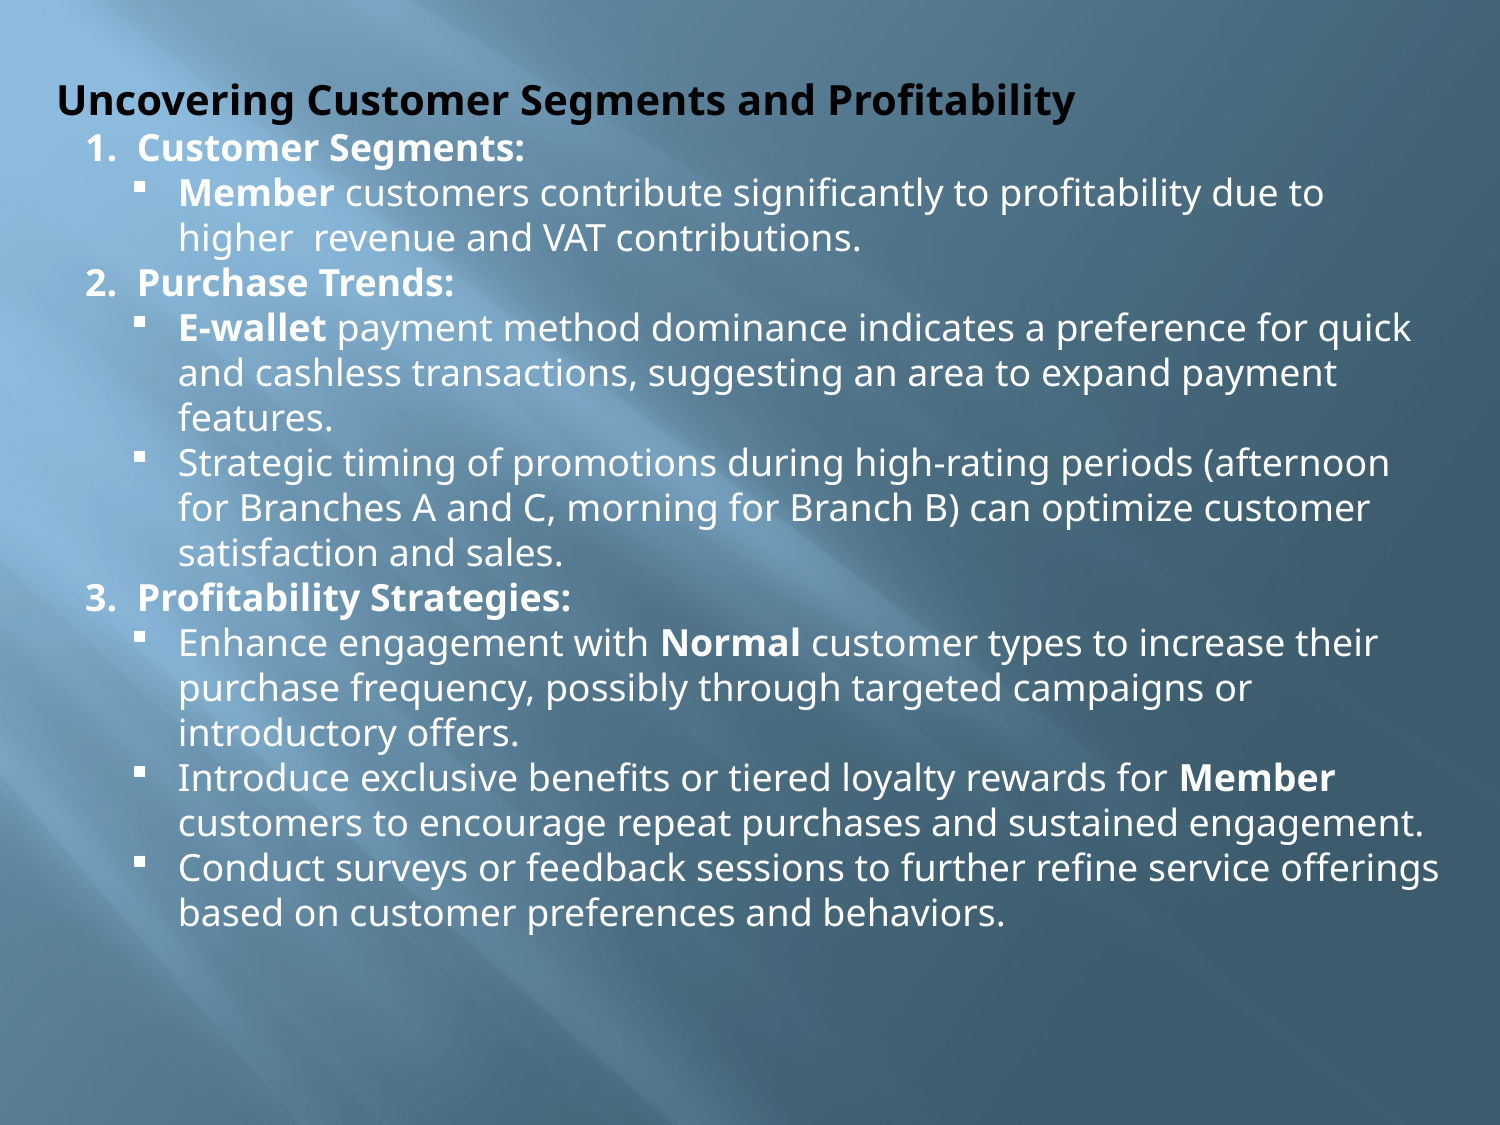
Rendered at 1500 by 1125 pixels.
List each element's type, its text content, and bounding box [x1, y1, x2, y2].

text_box Uncovering Customer Segments and Profitability 1. Customer Segments: Member customers contribute significantly to profitability due to higher revenue and VAT contributions. 2. Purchase Trends: E-wallet payment method dominance indicates a preference for quick and cashless transactions, suggesting an area to expand payment features. Strategic timing of promotions during high-rating periods (afternoon for Branches A and C, morning for Branch B) can optimize customer satisfaction and sales. 3. Profitability Strategies: Enhance engagement with Normal customer types to increase their purchase frequency, possibly through targeted campaigns or introductory offers. Introduce exclusive benefits or tiered loyalty rewards for Member customers to encourage repeat purchases and sustained engagement. Conduct surveys or feedback sessions to further refine service offerings based on customer preferences and behaviors. [41, 66, 1459, 987]
